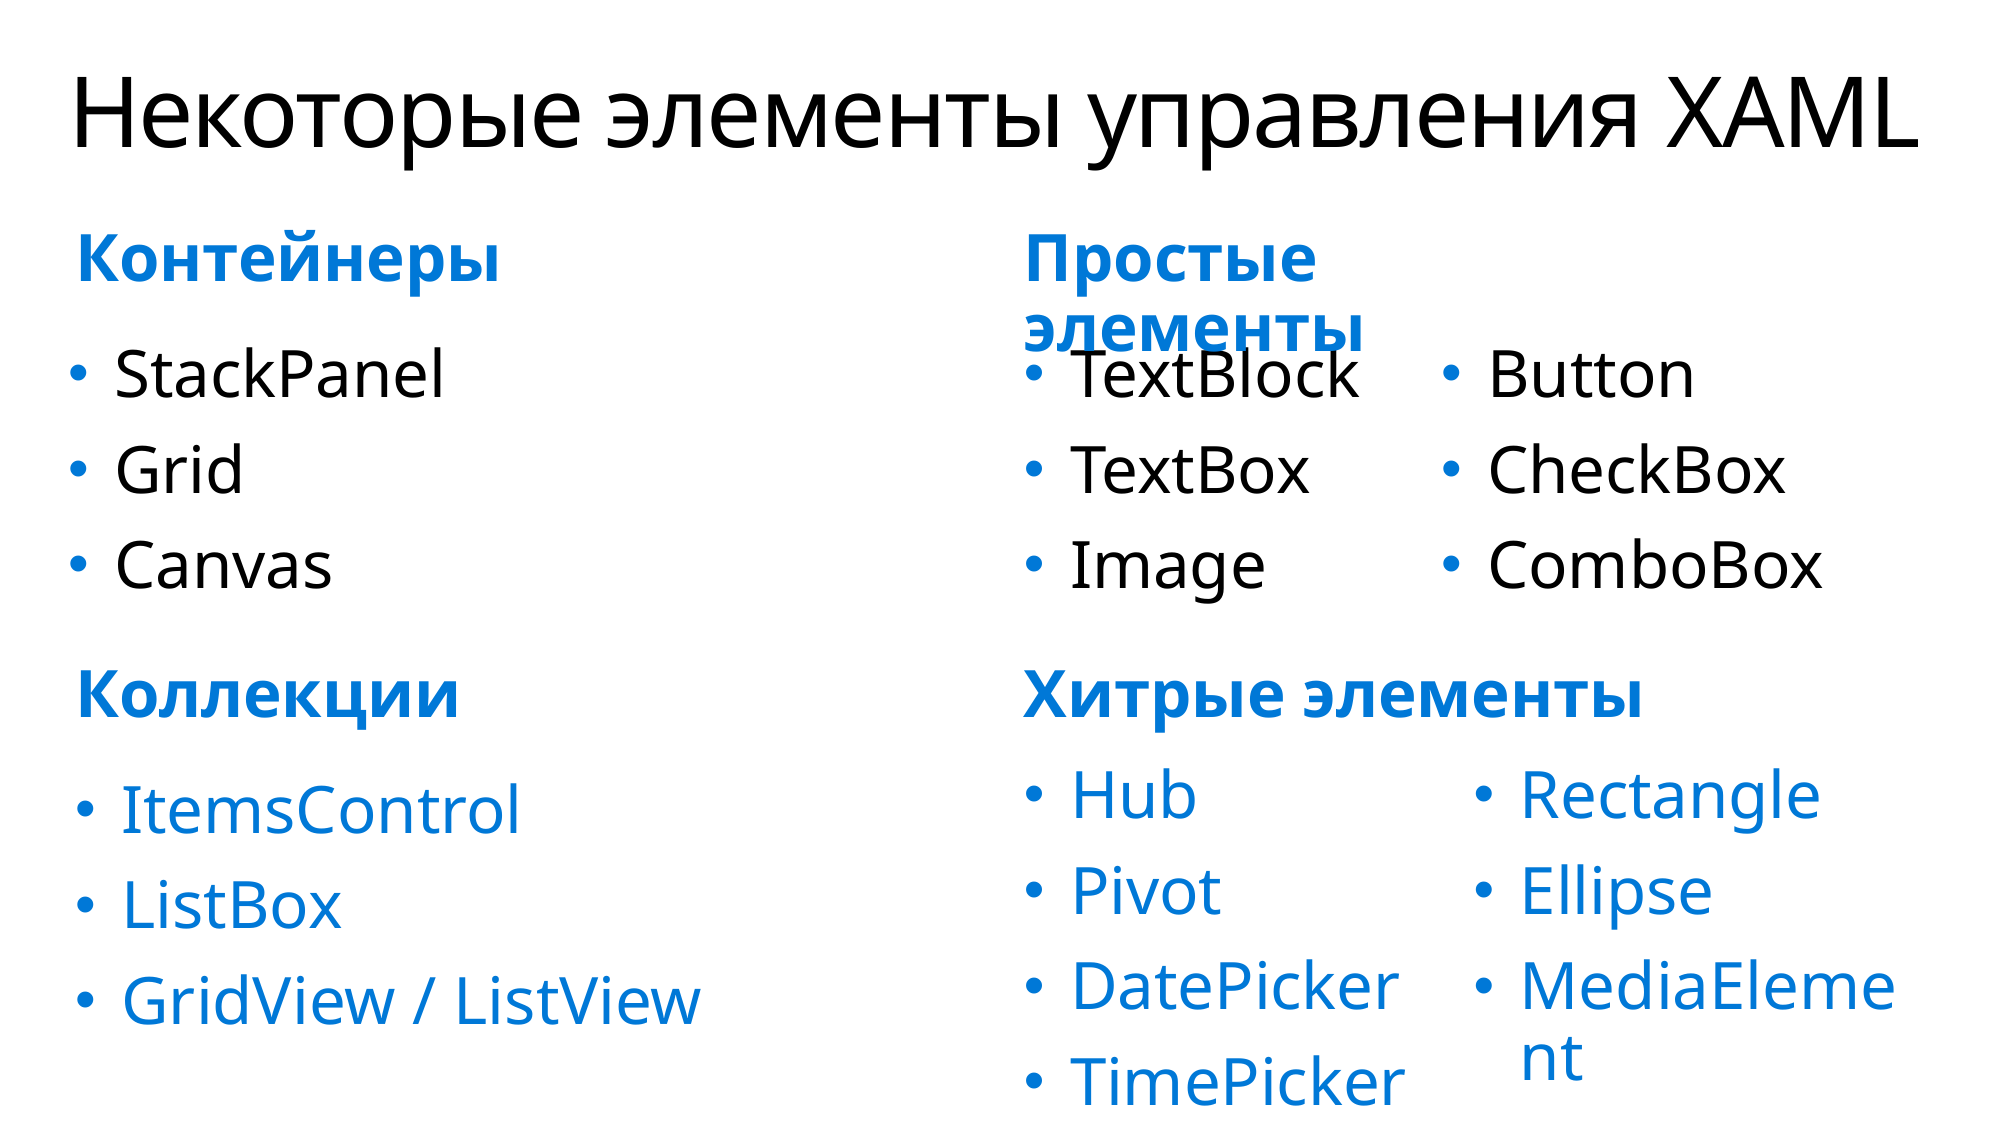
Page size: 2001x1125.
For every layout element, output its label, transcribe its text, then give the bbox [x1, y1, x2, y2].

text_box Хитрые элементы [999, 645, 1674, 747]
text_box ItemsControl ListBox GridView / ListView [51, 762, 934, 1054]
text_box Коллекции [51, 645, 725, 747]
title Некоторые элементы управления XAML [44, 47, 1957, 196]
text_box Простые элементы [999, 209, 1674, 381]
text_box Контейнеры [51, 209, 579, 311]
list TextBlock TextBox Image Button CheckBox ComboBox [999, 326, 1883, 646]
list StackPanel Grid Canvas [44, 326, 927, 621]
text_box Hub Pivot DatePicker TimePicker Rectangle Ellipse MediaElement [999, 747, 1948, 1125]
